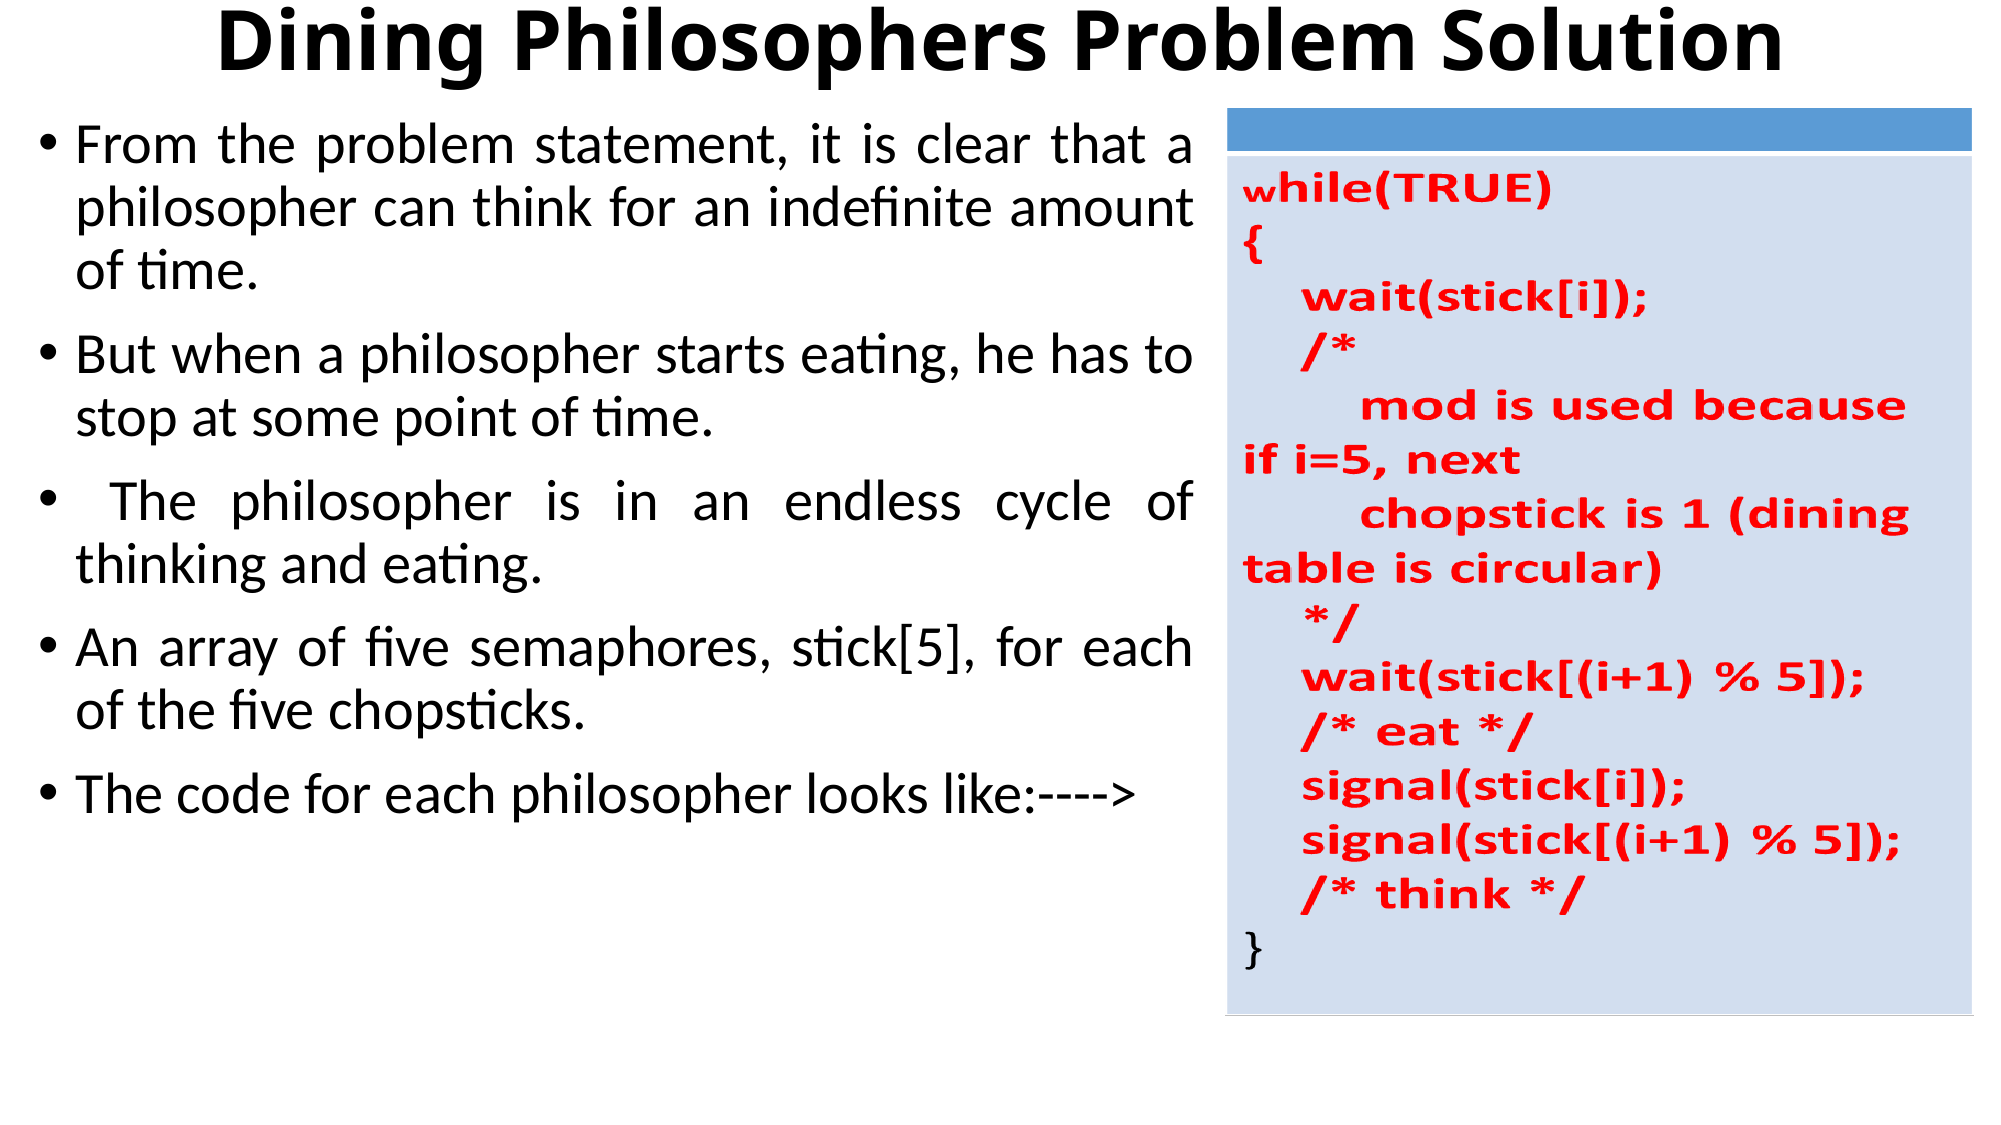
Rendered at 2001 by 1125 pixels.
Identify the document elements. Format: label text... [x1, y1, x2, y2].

picture [1225, 105, 1979, 1016]
list From the problem statement, it is clear that a philosopher can think for an indefinite amount of time. But when a philosopher starts eating, he has to stop at some point of time. The philosopher is in an endless cycle of thinking and eating. An array of five semaphores, stick[5], for each of the five chopsticks. The code for each philosopher looks like:----> [23, 105, 1211, 1079]
title Dining Philosophers Problem Solution [23, 26, 1979, 106]
